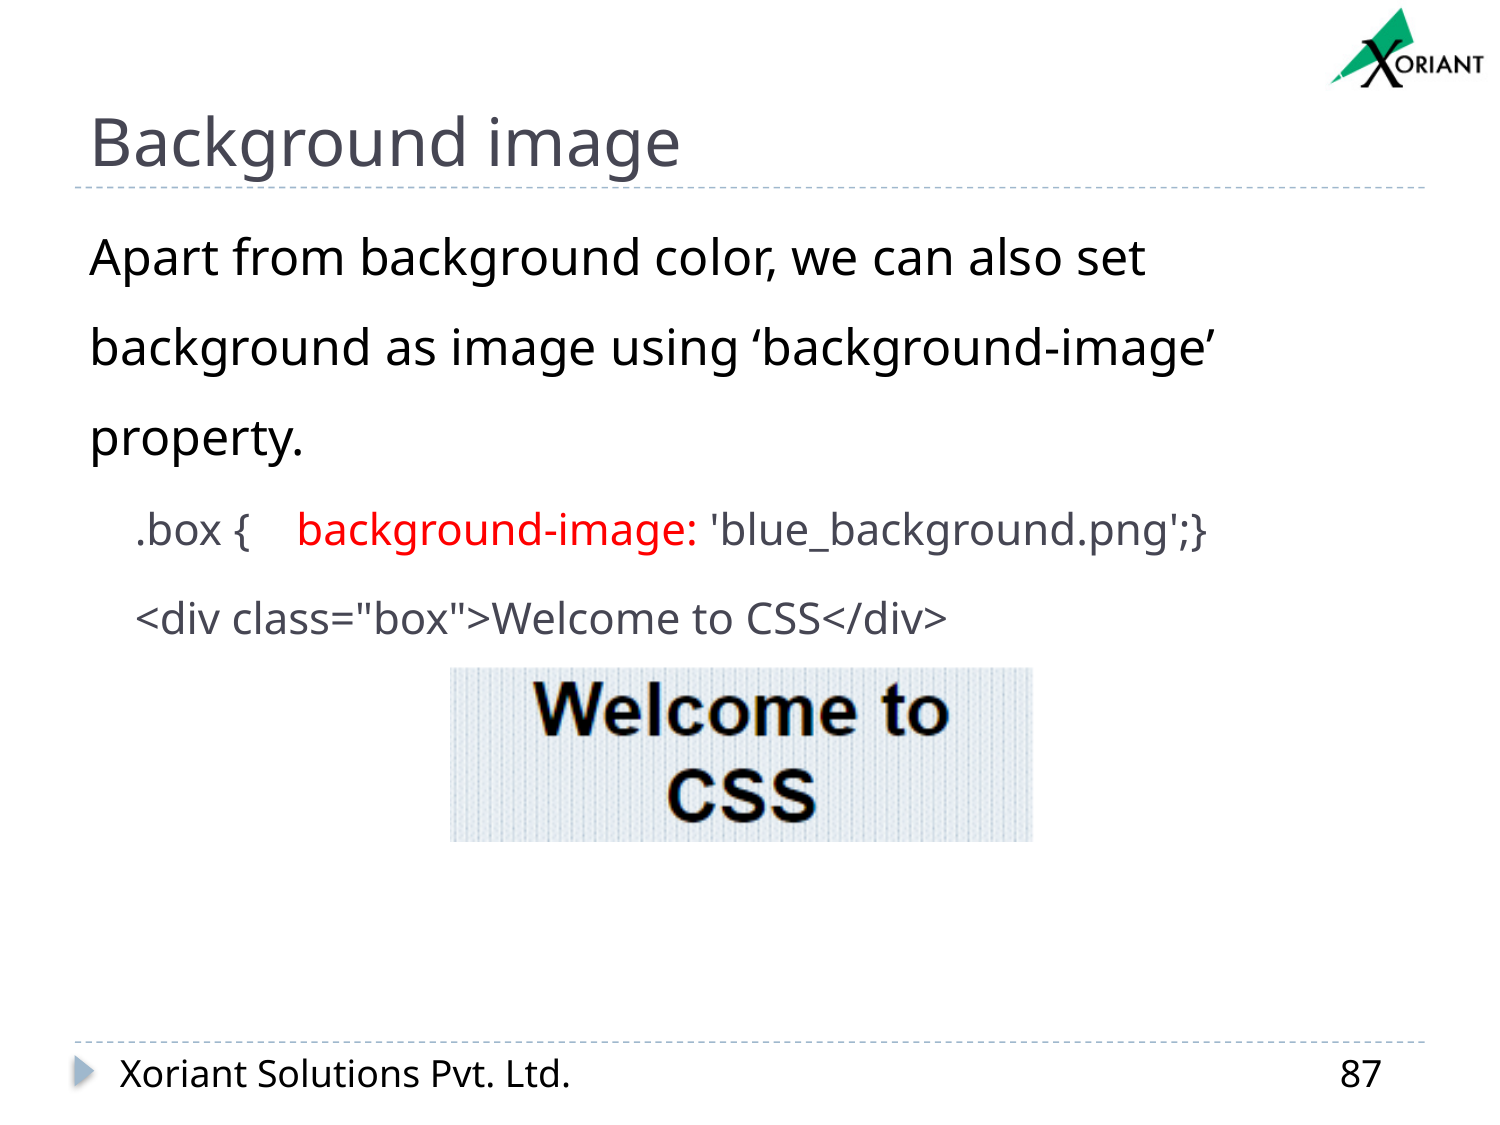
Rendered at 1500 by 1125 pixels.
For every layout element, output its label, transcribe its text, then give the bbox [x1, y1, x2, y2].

picture [1325, 0, 1500, 91]
footer Xoriant Solutions Pvt. Ltd. [105, 1042, 675, 1103]
picture [449, 666, 1039, 842]
list Apart from background color, we can also set background as image using ‘background-image’ property. .box { background-image: 'blue_background.png';} <div class="box">Welcome to CSS</div> [75, 187, 1388, 960]
title Background image [75, 24, 1425, 188]
slide_number 87 [1325, 1042, 1425, 1103]
